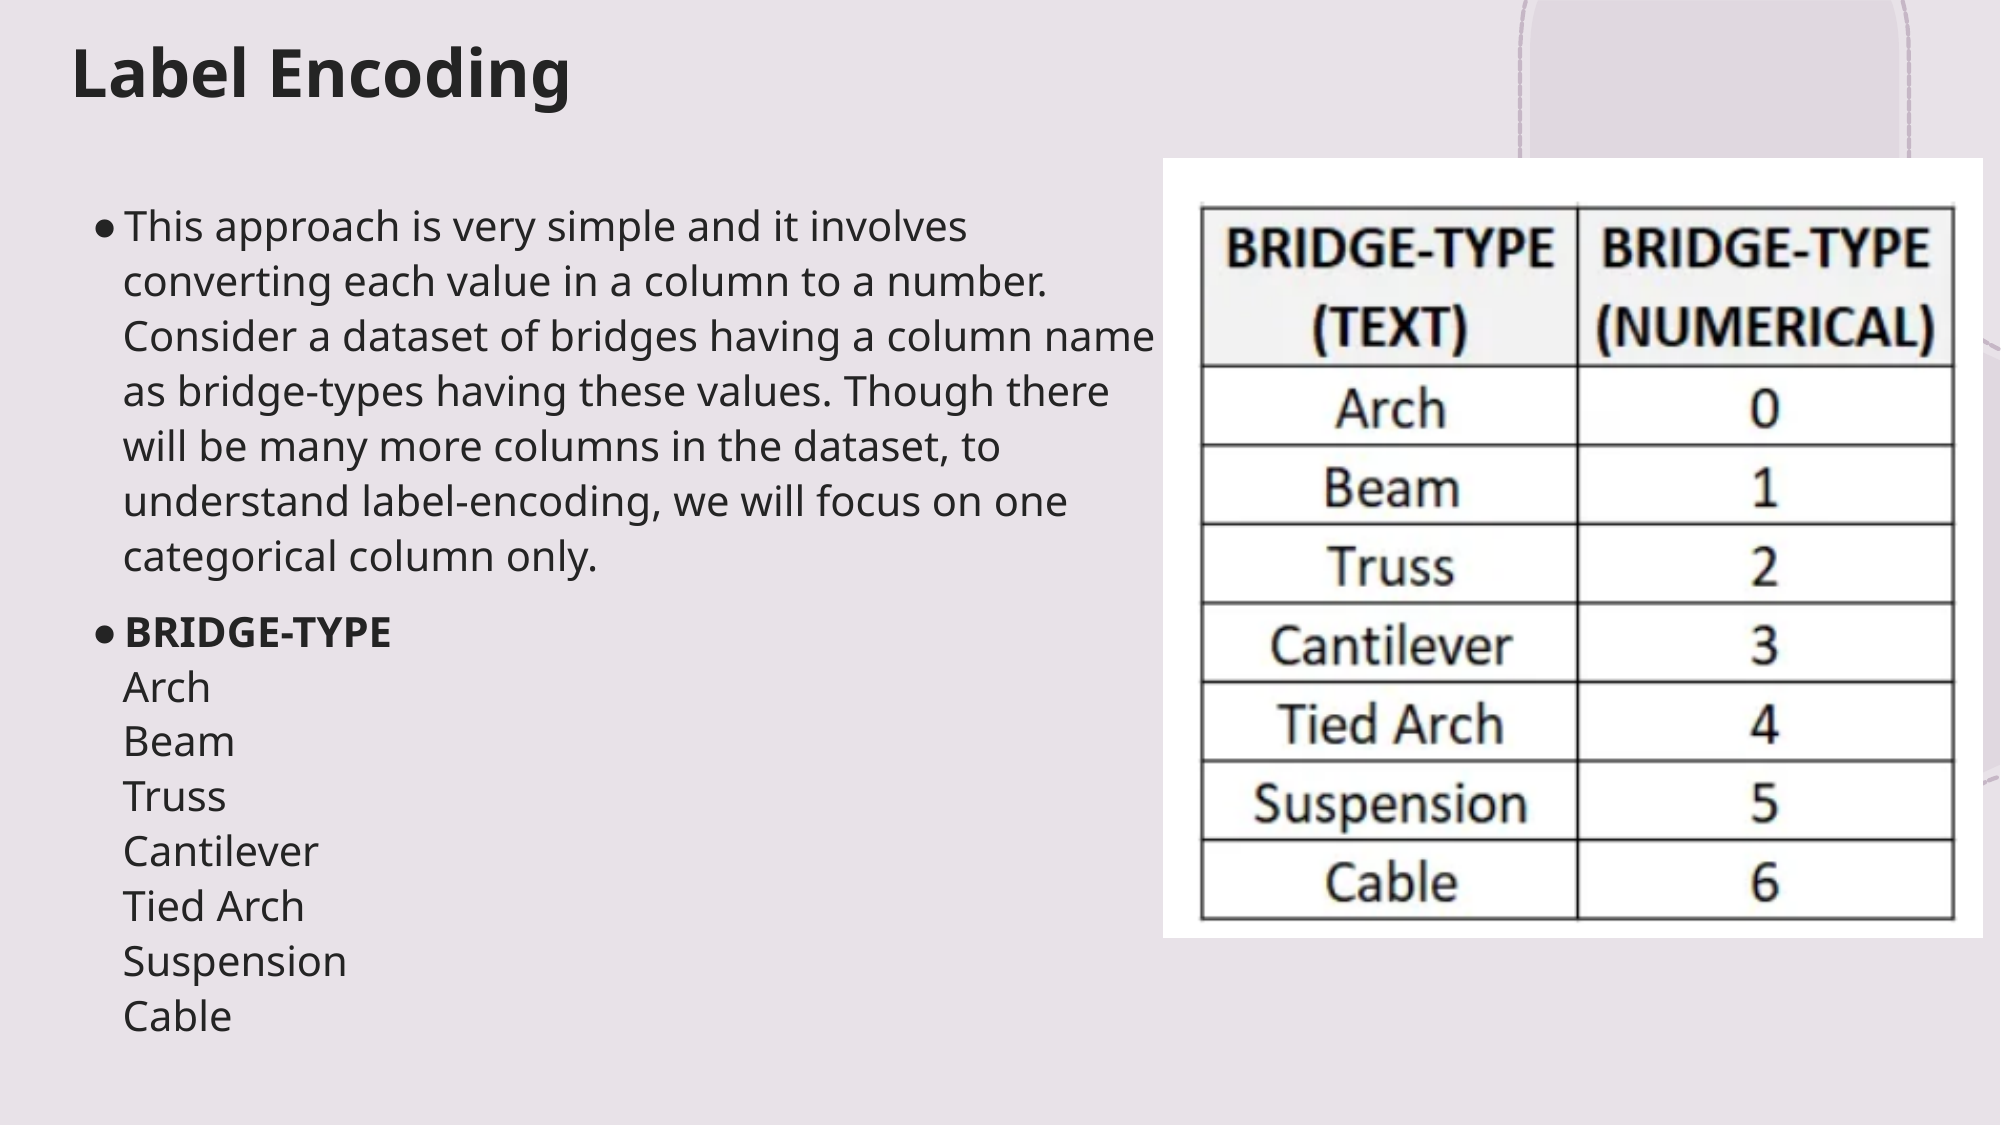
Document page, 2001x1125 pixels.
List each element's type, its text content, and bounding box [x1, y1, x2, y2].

title Label Encoding [55, 23, 1545, 199]
list This approach is very simple and it involves converting each value in a column to a number. Consider a dataset of bridges having a column name as bridge-types having these values. Though there will be many more columns in the dataset, to understand label-encoding, we will focus on one categorical column only. BRIDGE-TYPE Arch Beam Truss Cantilever Tied Arch Suspension Cable [70, 187, 1187, 1088]
picture [1163, 158, 1983, 938]
